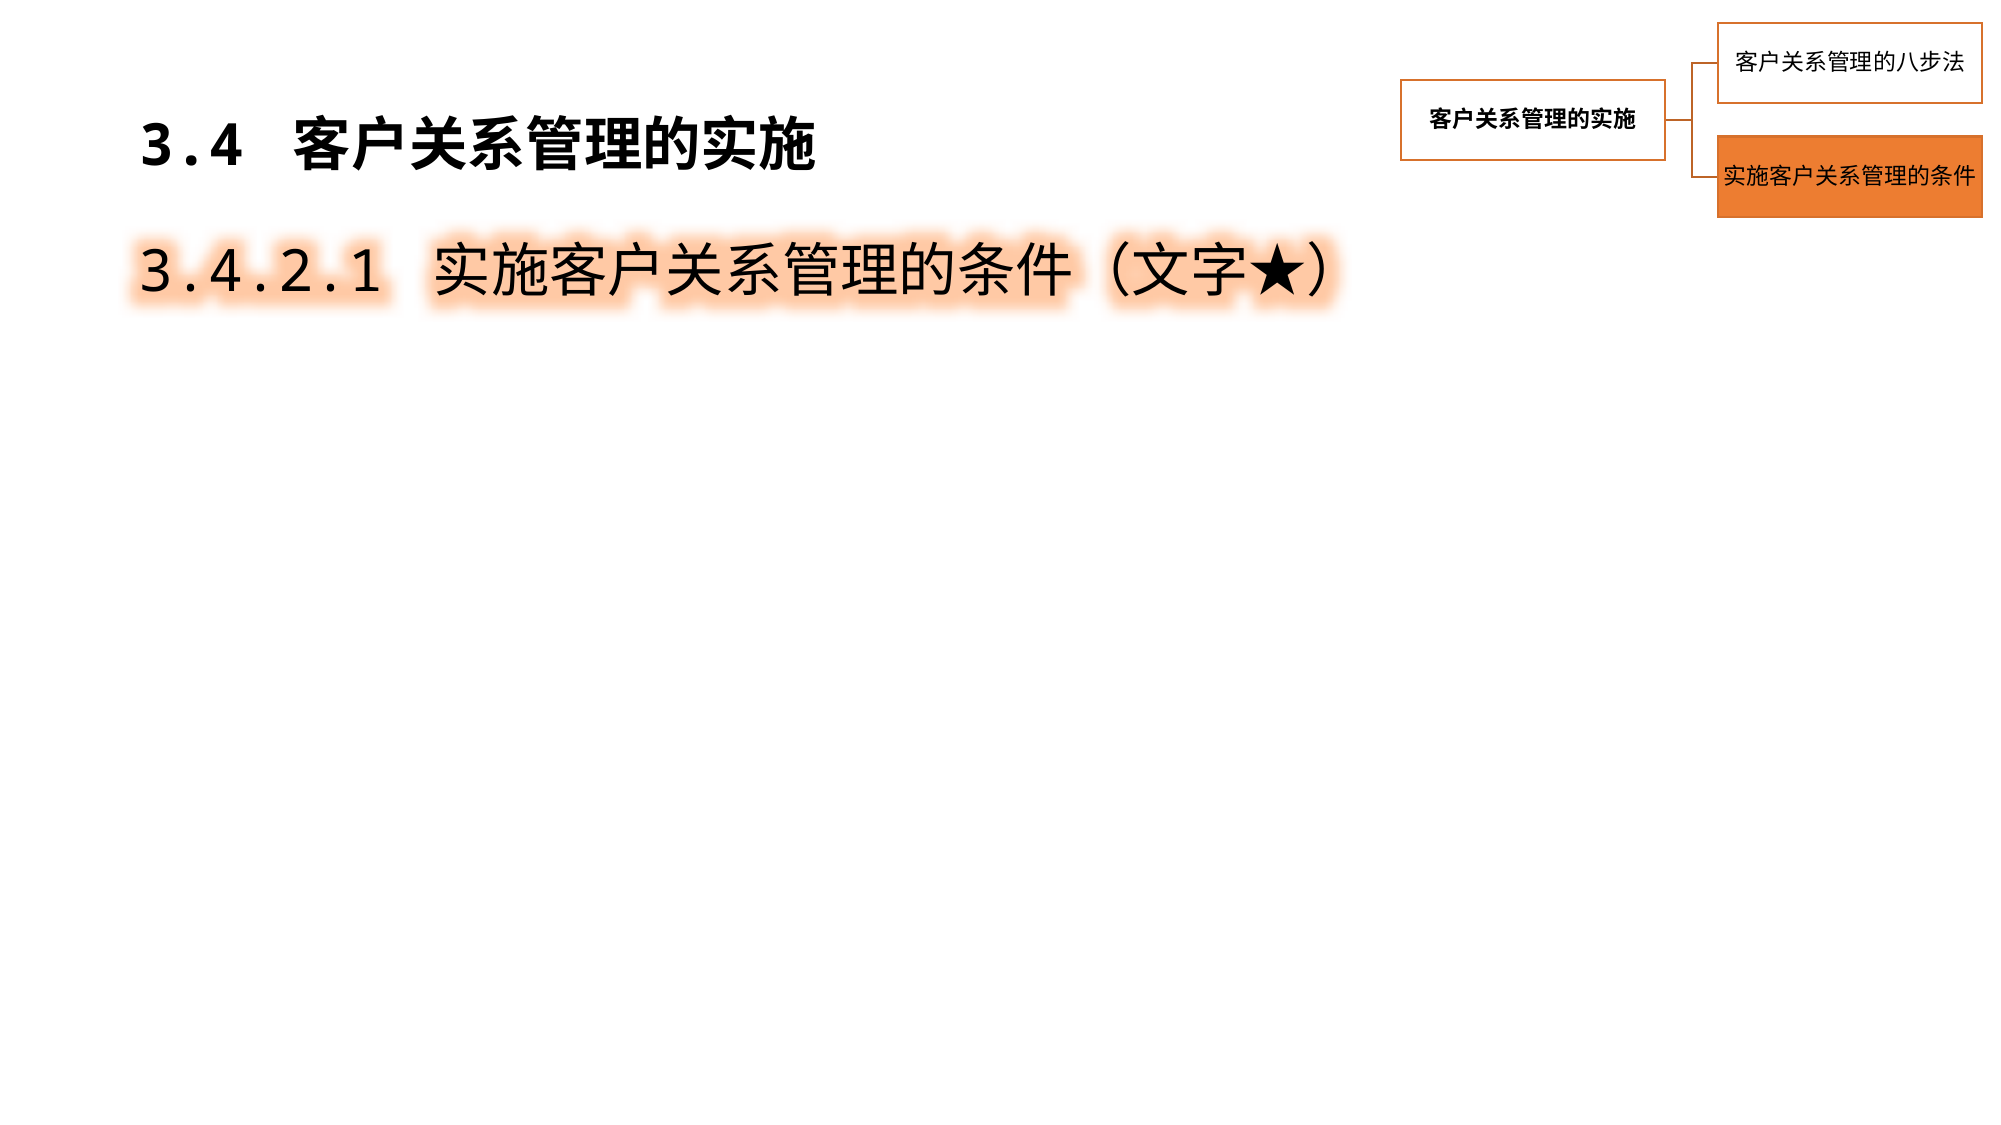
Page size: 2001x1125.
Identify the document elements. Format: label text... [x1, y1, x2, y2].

text_box 3.4 客户关系管理的实施 [120, 97, 1290, 187]
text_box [1290, 22, 2000, 218]
text_box 3.4.2.1 实施客户关系管理的条件（文字★） [120, 187, 1945, 329]
